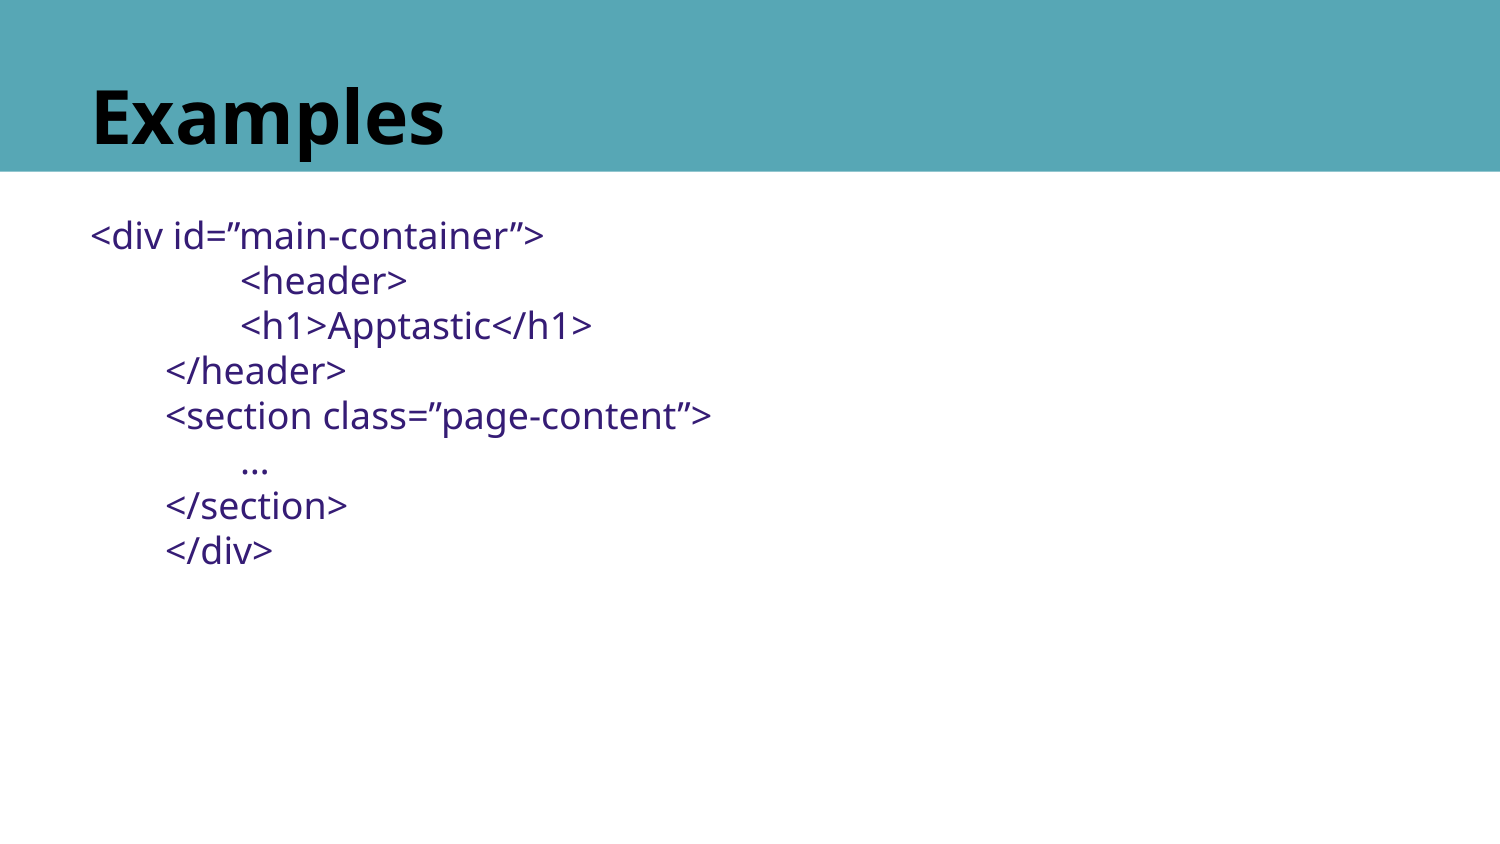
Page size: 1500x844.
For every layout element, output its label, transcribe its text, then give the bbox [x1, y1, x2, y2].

title Examples [75, 33, 1425, 171]
text_box [0, 171, 1500, 844]
list <div id=”main-container”> <header> <h1>Apptastic</h1> </header> <section class=”page-content”> … </section> </div> [75, 196, 1425, 808]
